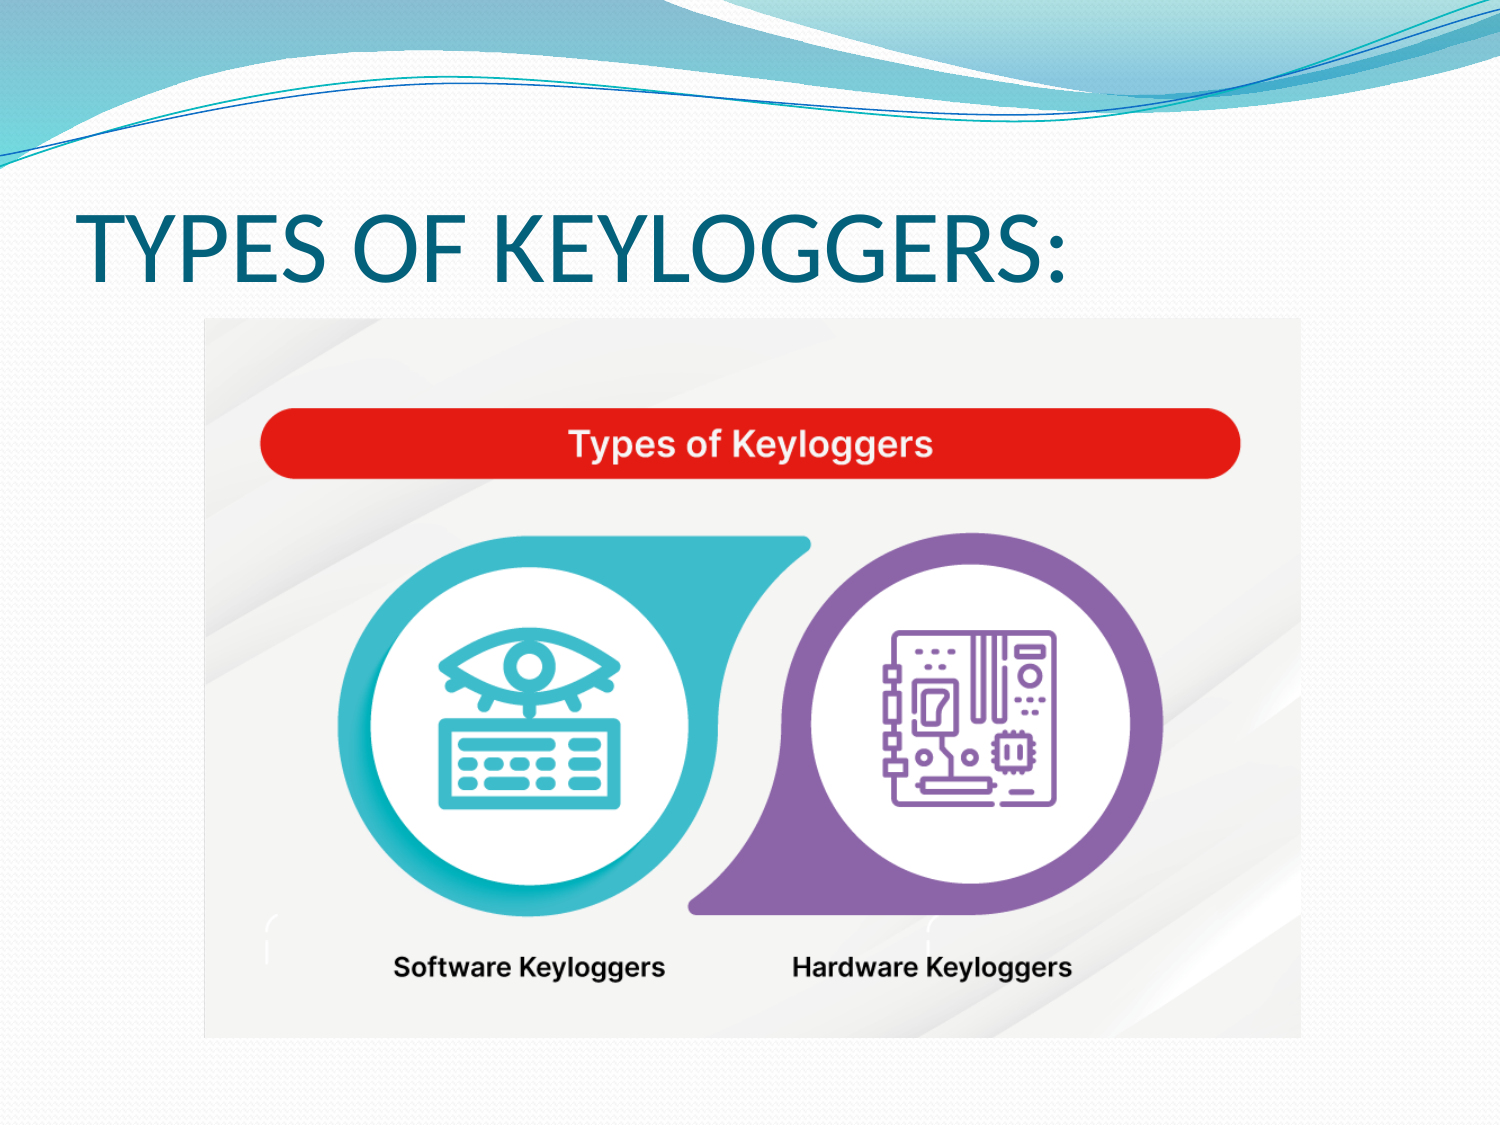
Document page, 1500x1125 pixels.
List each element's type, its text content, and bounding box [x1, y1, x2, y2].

title TYPES OF KEYLOGGERS: [75, 115, 1425, 303]
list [198, 317, 1301, 1038]
